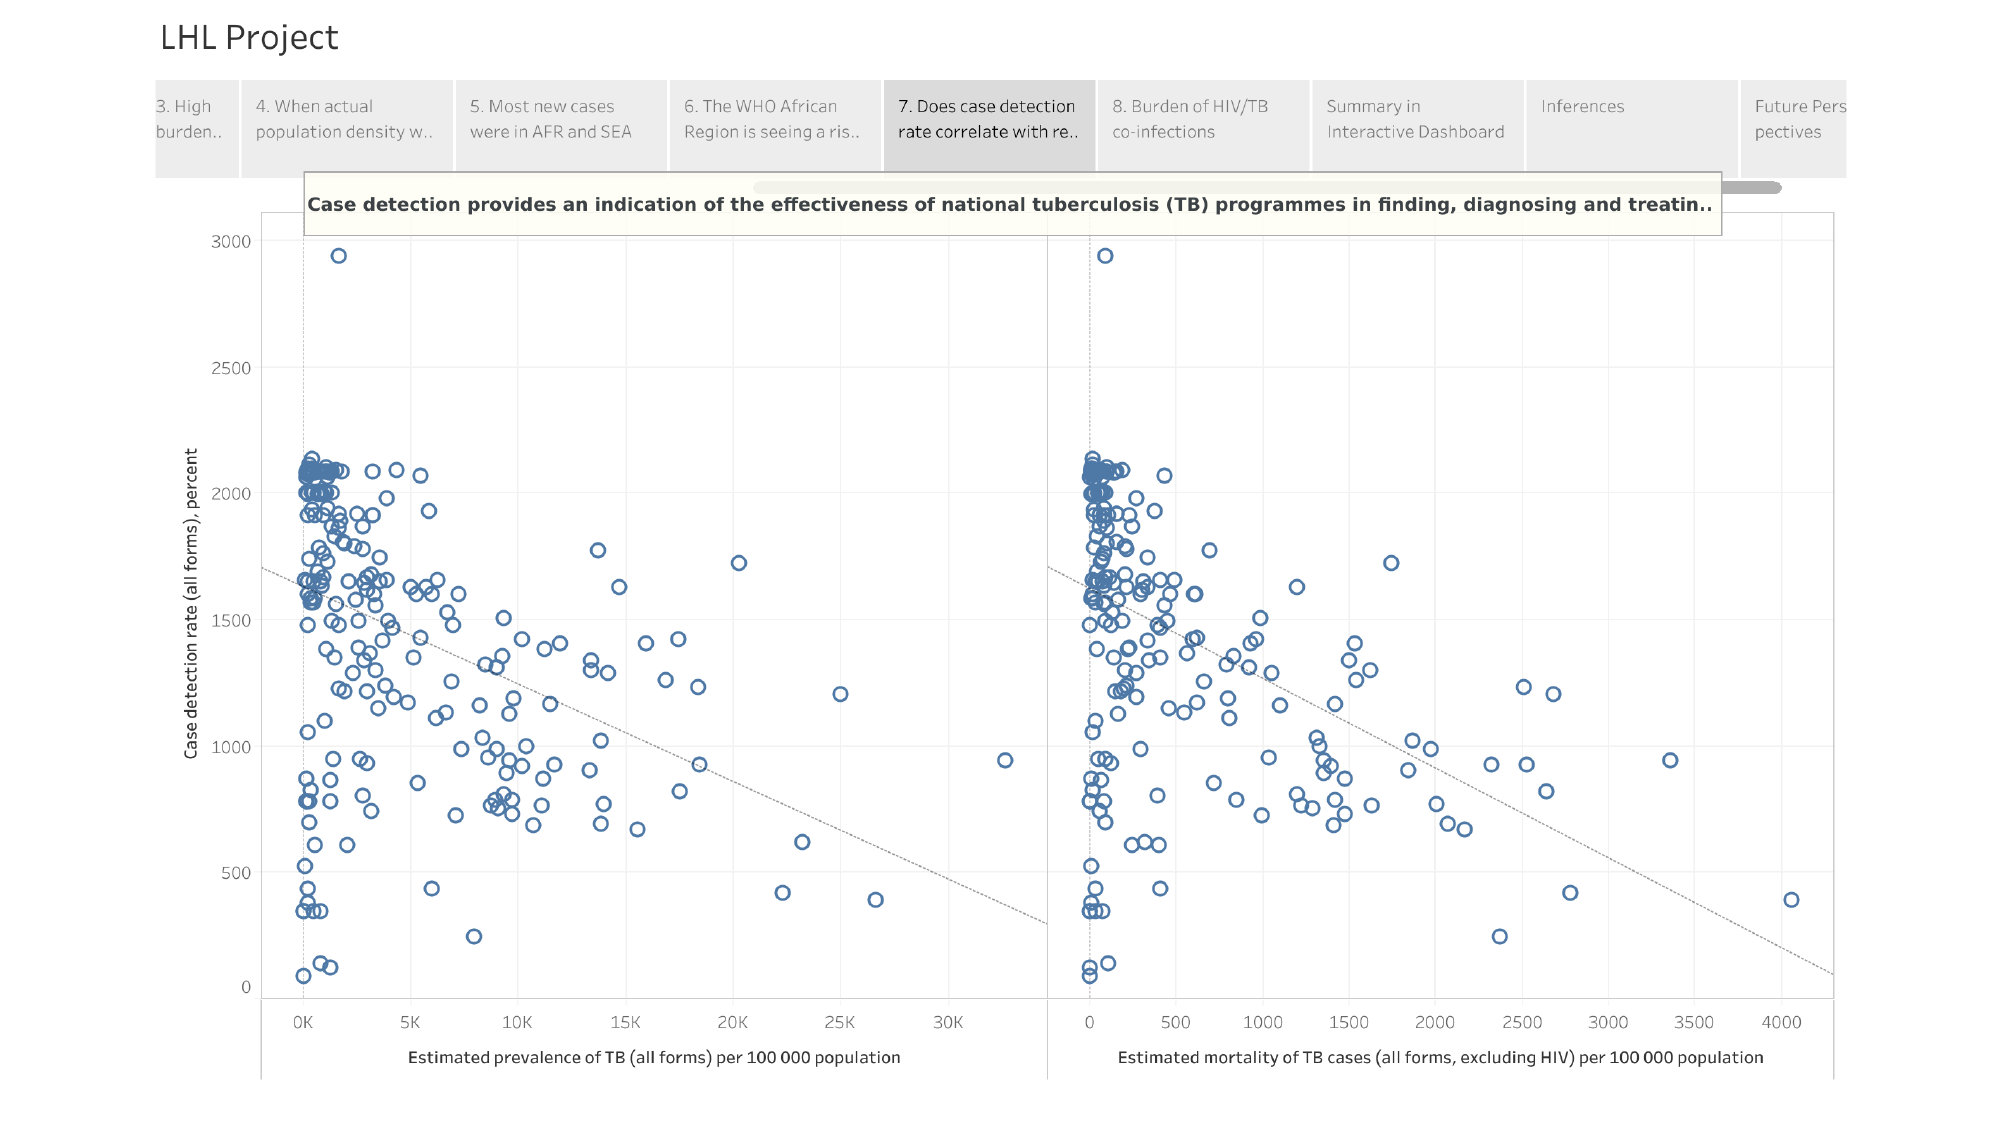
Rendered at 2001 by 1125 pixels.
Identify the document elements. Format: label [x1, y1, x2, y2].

picture [144, 0, 1856, 1125]
